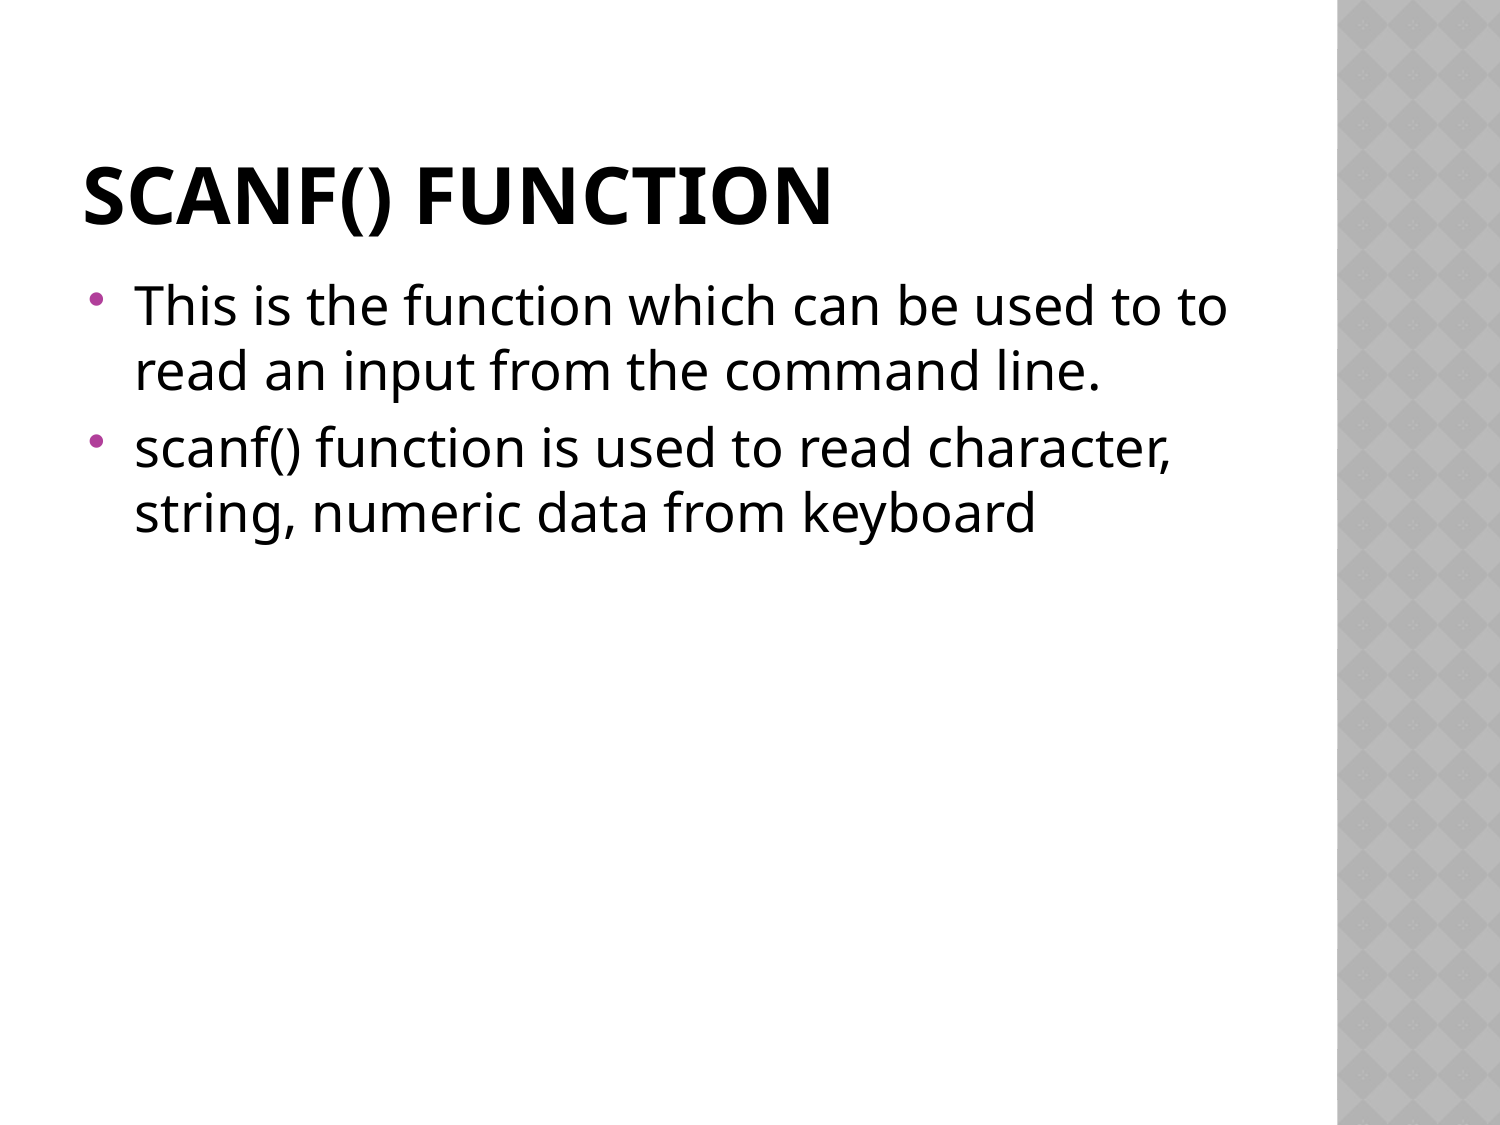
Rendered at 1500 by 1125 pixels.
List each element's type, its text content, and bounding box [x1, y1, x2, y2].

title Scanf() function [75, 52, 1263, 240]
list This is the function which can be used to to read an input from the command line. scanf() function is used to read character, string, numeric data from keyboard [75, 264, 1263, 1059]
